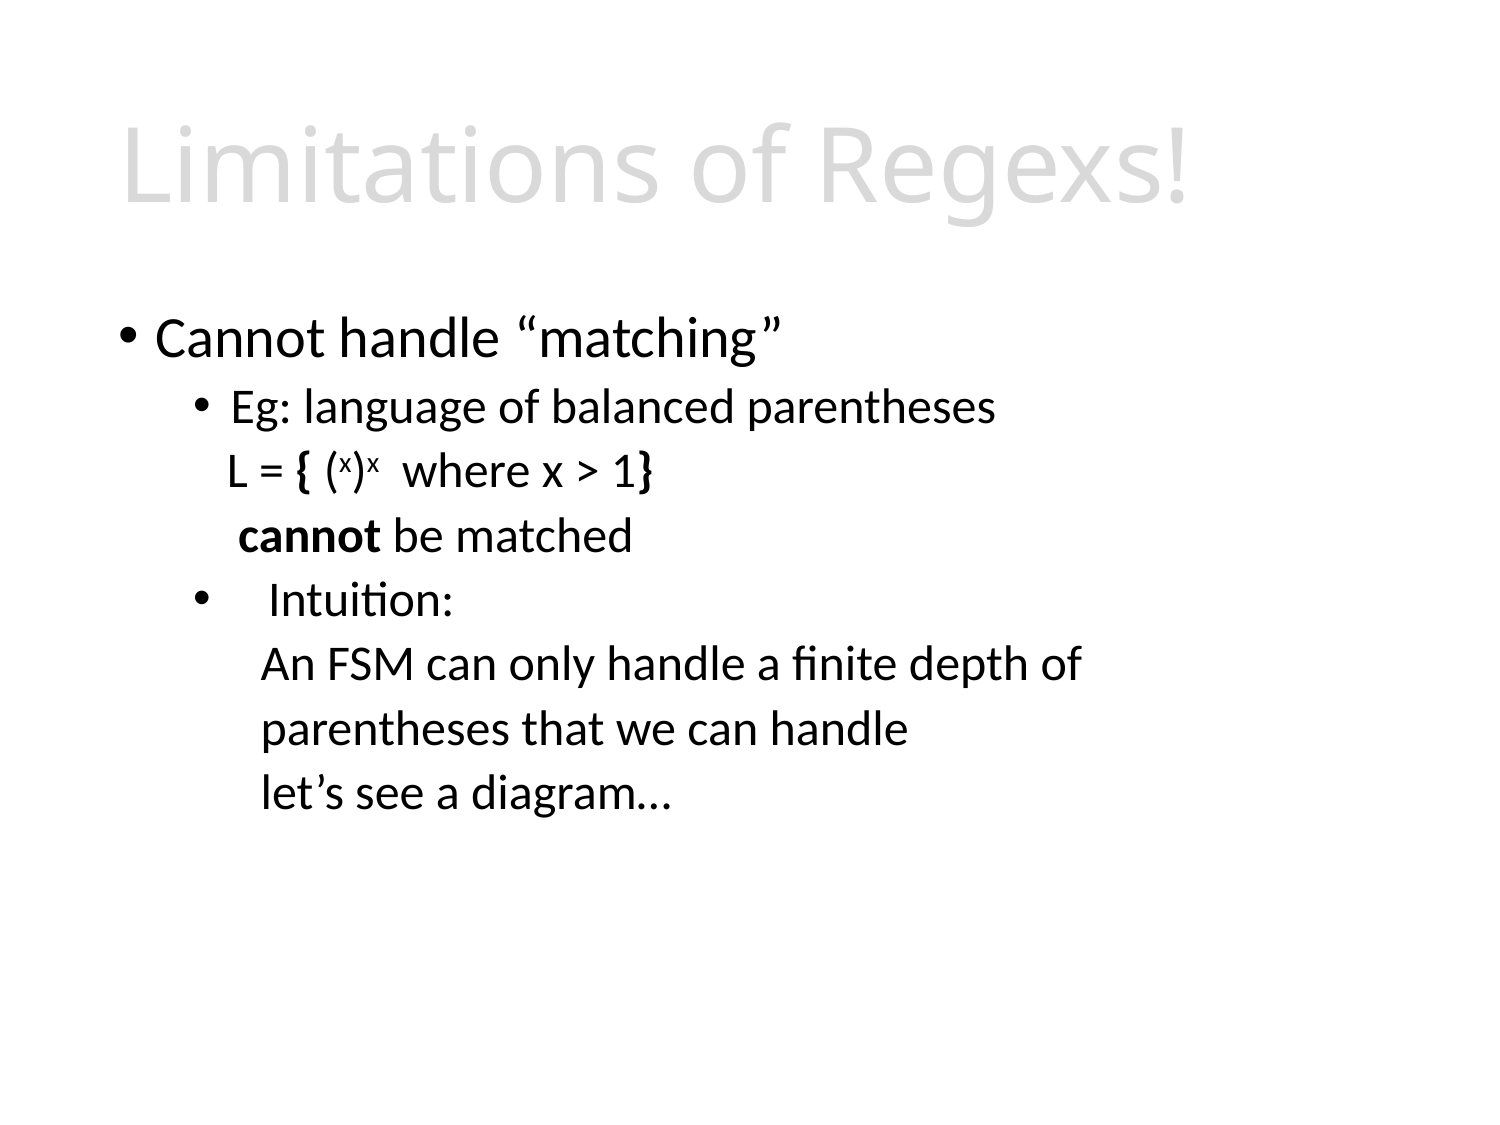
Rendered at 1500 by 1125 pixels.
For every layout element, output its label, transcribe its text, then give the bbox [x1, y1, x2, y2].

title Limitations of Regexs! [103, 59, 1397, 278]
list Cannot handle “matching” Eg: language of balanced parentheses L = { (x)x where x > 1} cannot be matched Intuition: An FSM can only handle a finite depth of parentheses that we can handle let’s see a diagram… [103, 299, 1397, 1014]
